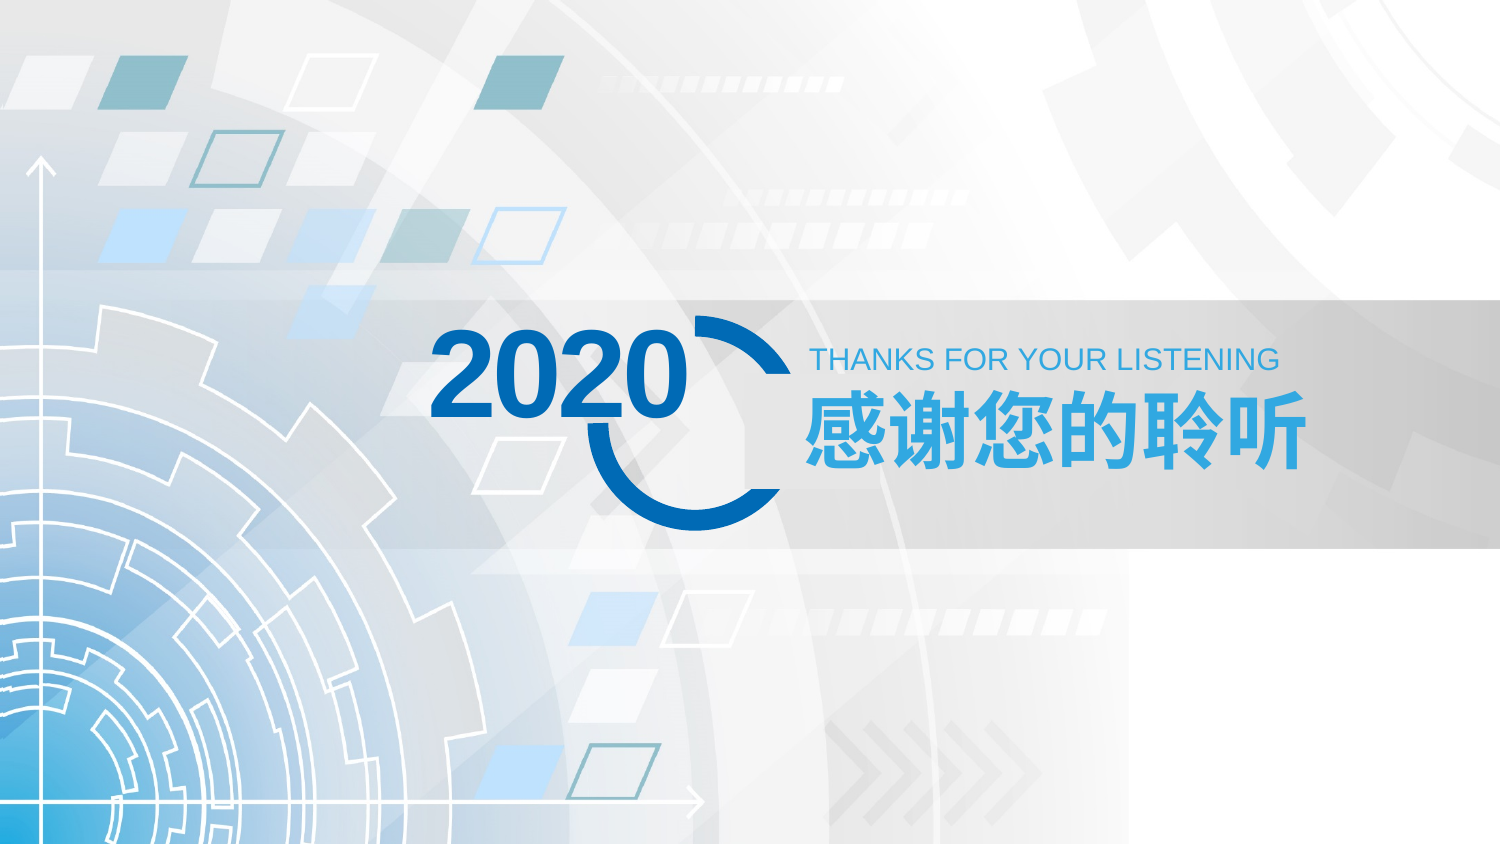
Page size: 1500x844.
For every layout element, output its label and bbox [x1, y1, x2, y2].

text_box [597, 326, 881, 521]
picture [0, 0, 1500, 844]
